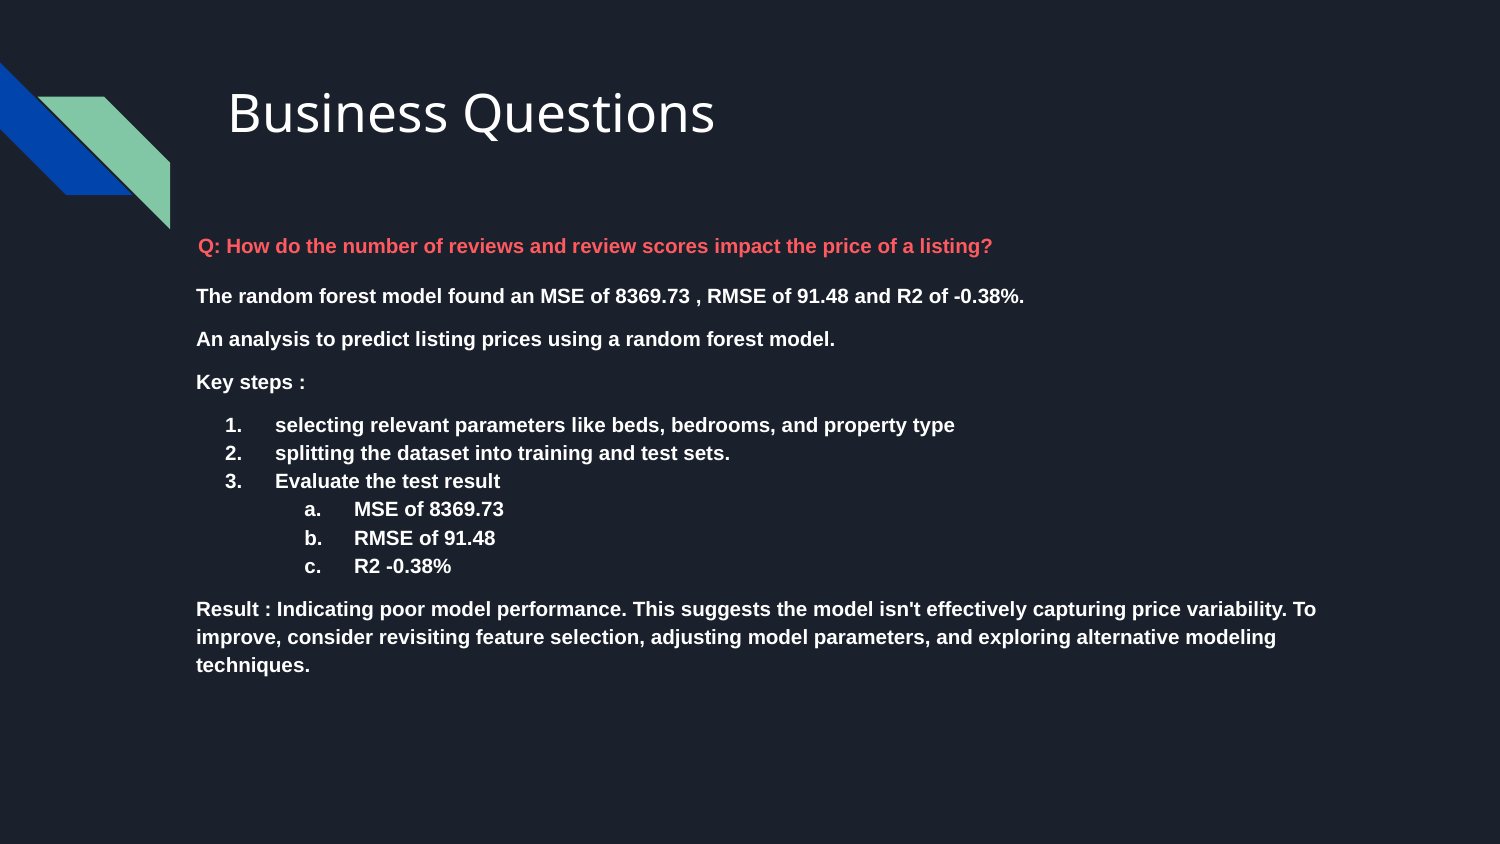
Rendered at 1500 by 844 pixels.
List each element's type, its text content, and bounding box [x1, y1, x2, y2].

list Q: How do the number of reviews and review scores impact the price of a listing? The random forest model found an MSE of 8369.73 , RMSE of 91.48 and R2 of -0.38%. An analysis to predict listing prices using a random forest model. Key steps : selecting relevant parameters like beds, bedrooms, and property type splitting the dataset into training and test sets. Evaluate the test result MSE of 8369.73 RMSE of 91.48 R2 -0.38% Result : Indicating poor model performance. This suggests the model isn't effectively capturing price variability. To improve, consider revisiting feature selection, adjusting model parameters, and exploring alternative modeling techniques. [181, 214, 1336, 693]
title Business Questions [212, 64, 1368, 159]
